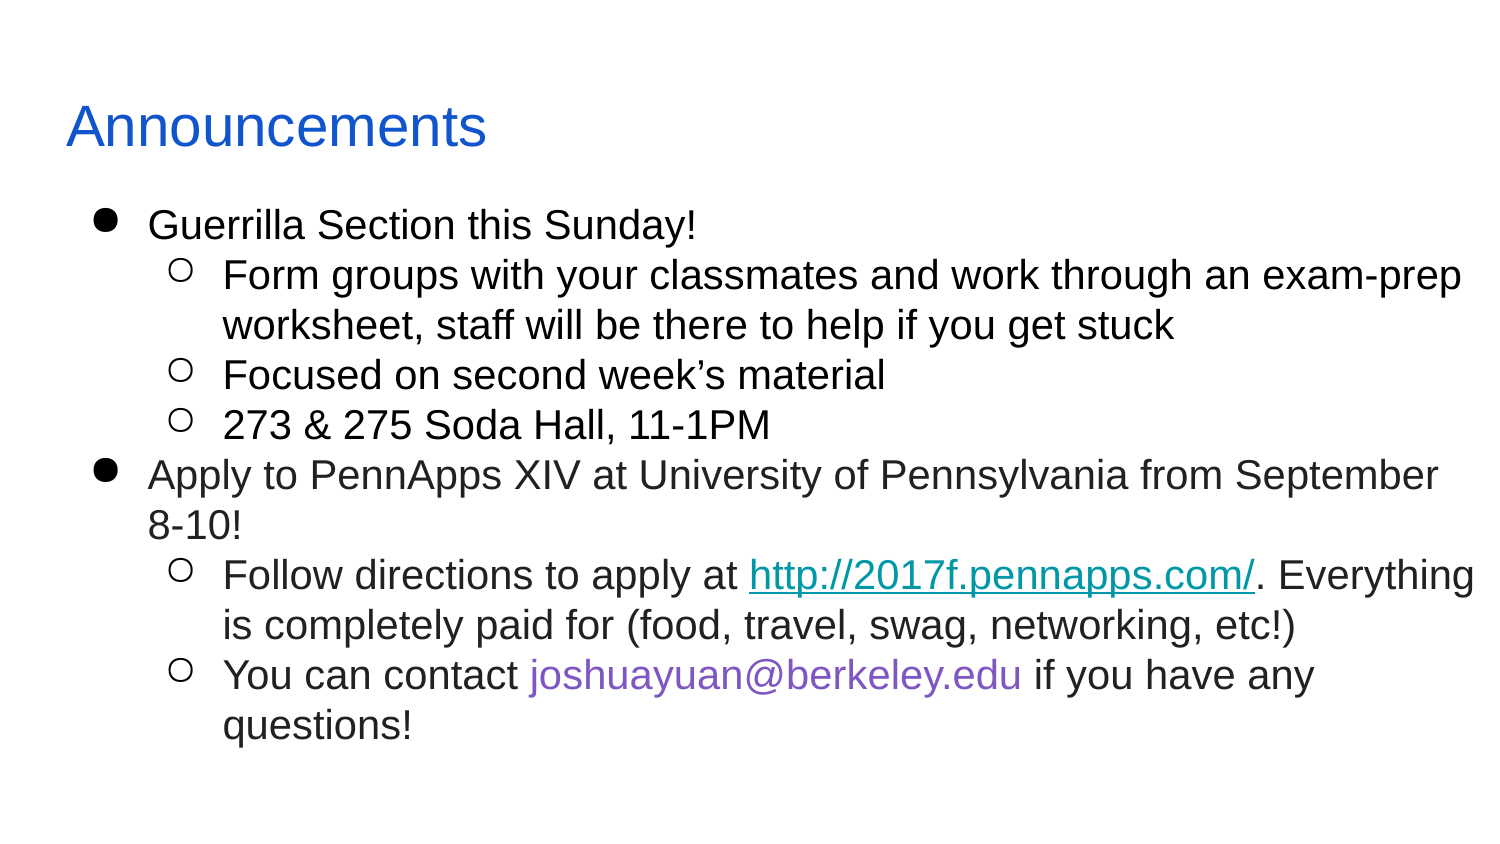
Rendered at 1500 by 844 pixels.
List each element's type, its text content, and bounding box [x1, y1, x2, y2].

text_box Guerrilla Section this Sunday! Form groups with your classmates and work through an exam-prep worksheet, staff will be there to help if you get stuck Focused on second week’s material 273 & 275 Soda Hall, 11-1PM Apply to PennApps XIV at University of Pennsylvania from September 8-10! Follow directions to apply at http://2017f.pennapps.com/. Everything is completely paid for (food, travel, swag, networking, etc!) You can contact joshuayuan@berkeley.edu if you have any questions! [57, 182, 1500, 844]
title Announcements [51, 72, 1449, 167]
